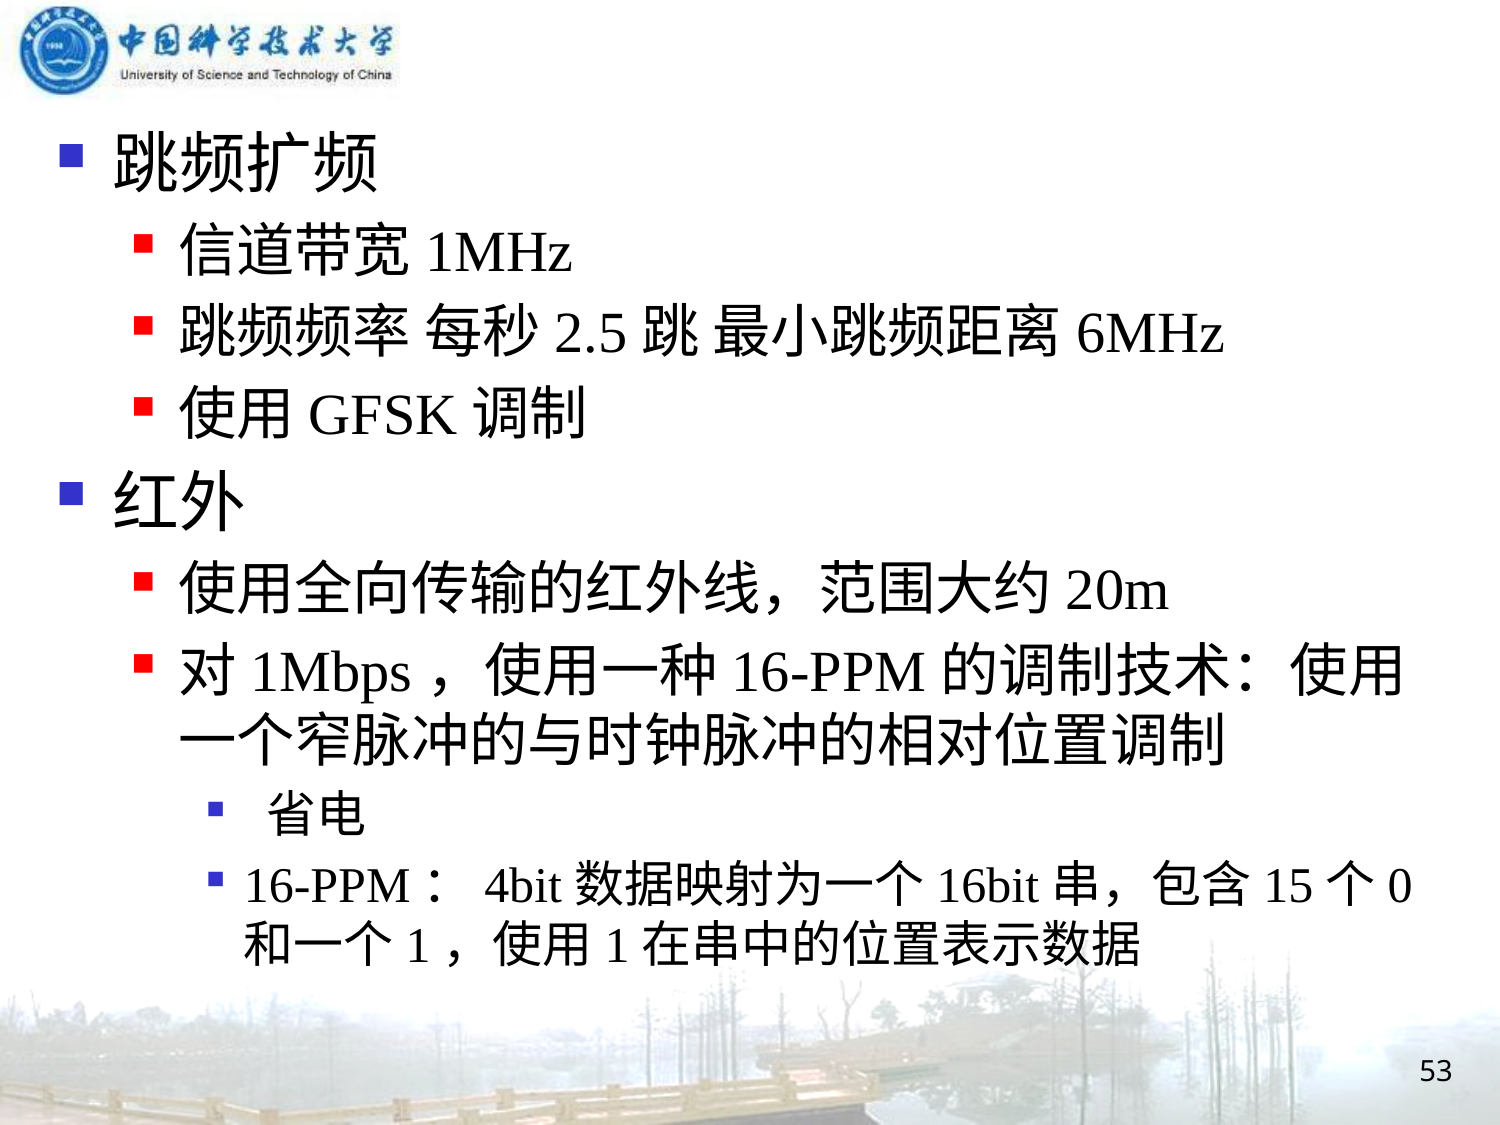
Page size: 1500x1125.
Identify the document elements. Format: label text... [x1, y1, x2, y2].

slide_number 53 [1154, 1023, 1468, 1100]
picture [0, 0, 422, 103]
list 跳频扩频 信道带宽1MHz 跳频频率 每秒2.5跳 最小跳频距离6MHz 使用GFSK调制 红外 使用全向传输的红外线，范围大约20m 对1Mbps，使用一种16-PPM的调制技术：使用一个窄脉冲的与时钟脉冲的相对位置调制 省电 16-PPM：4bit数据映射为一个16bit串，包含15个0和一个1，使用1在串中的位置表示数据 [40, 113, 1470, 1007]
